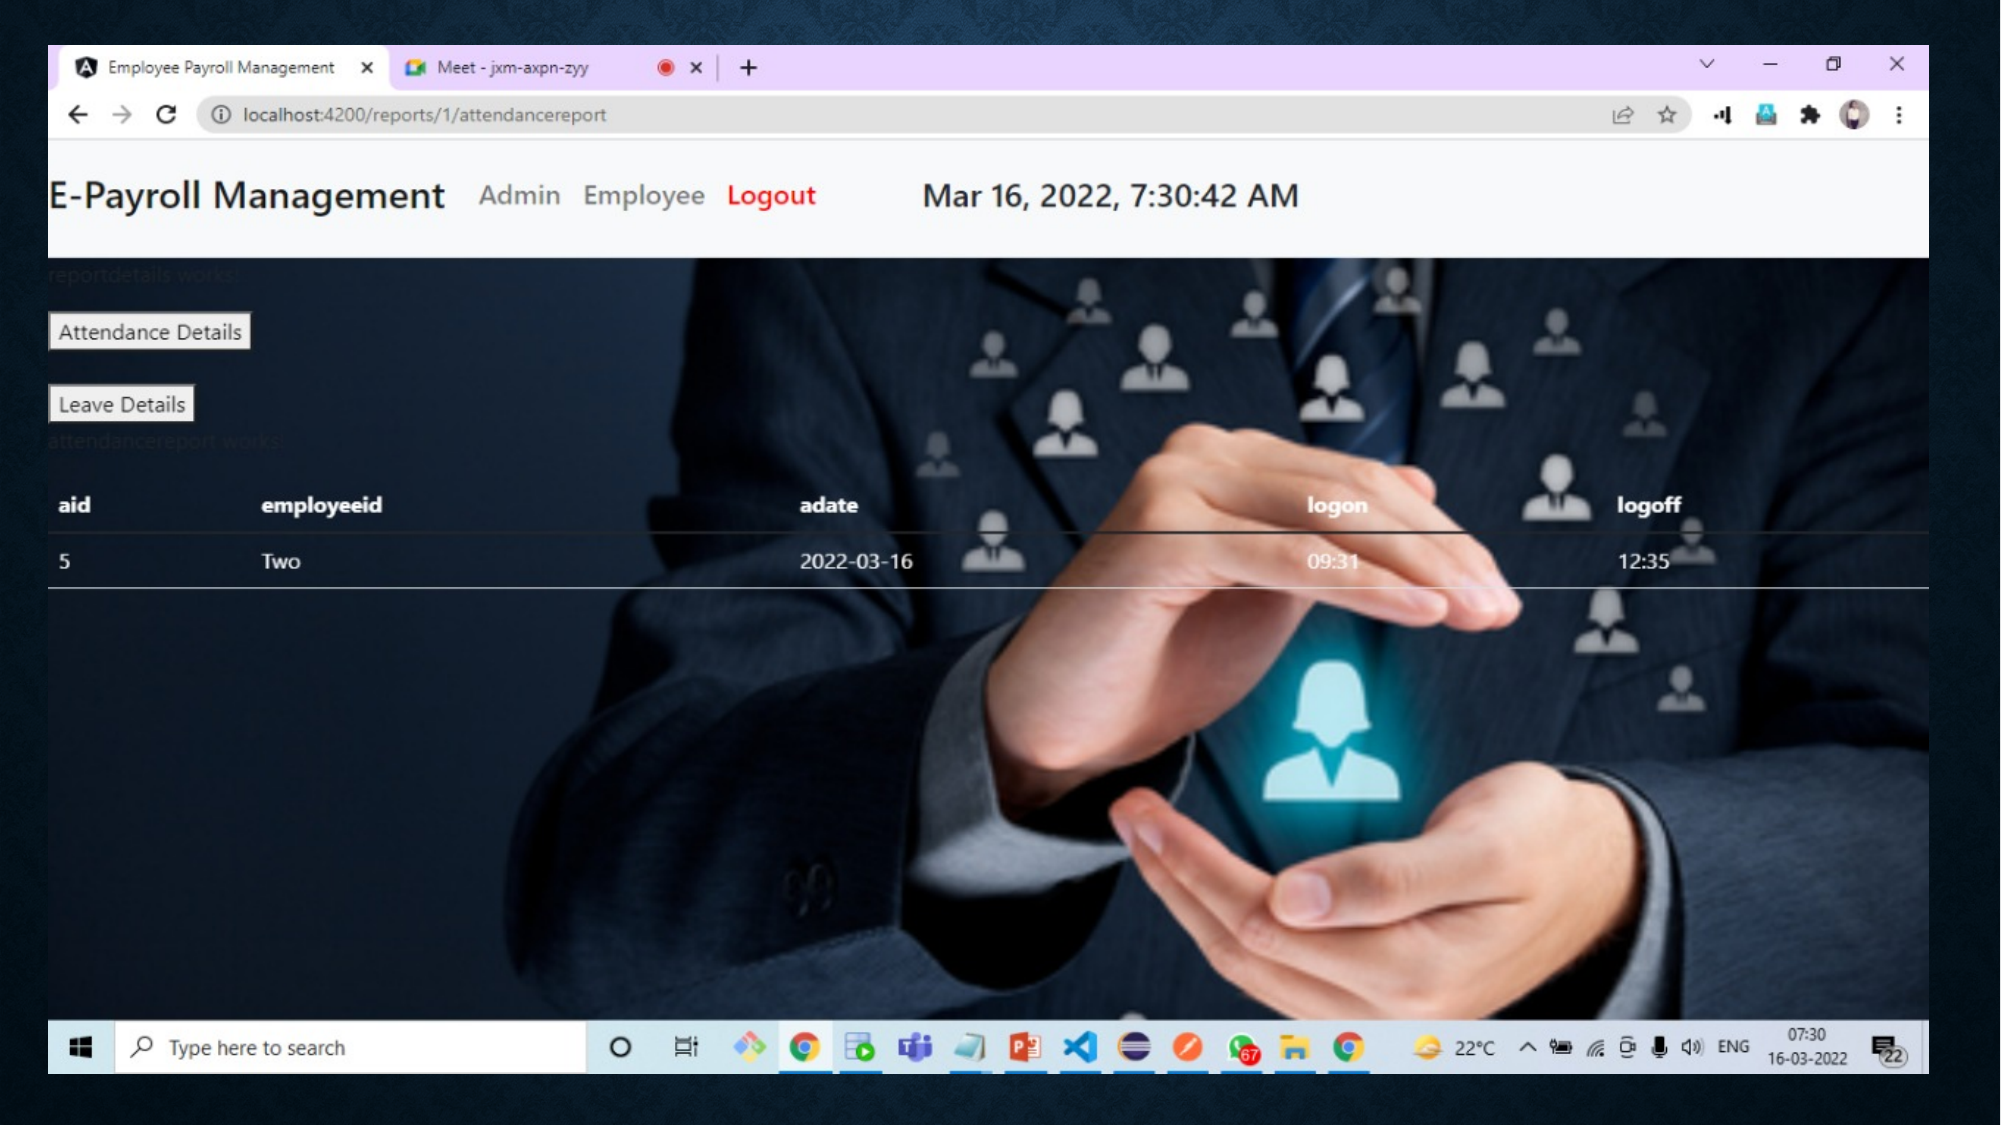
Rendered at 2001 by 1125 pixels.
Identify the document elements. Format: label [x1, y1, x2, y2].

picture [47, 44, 1929, 1074]
